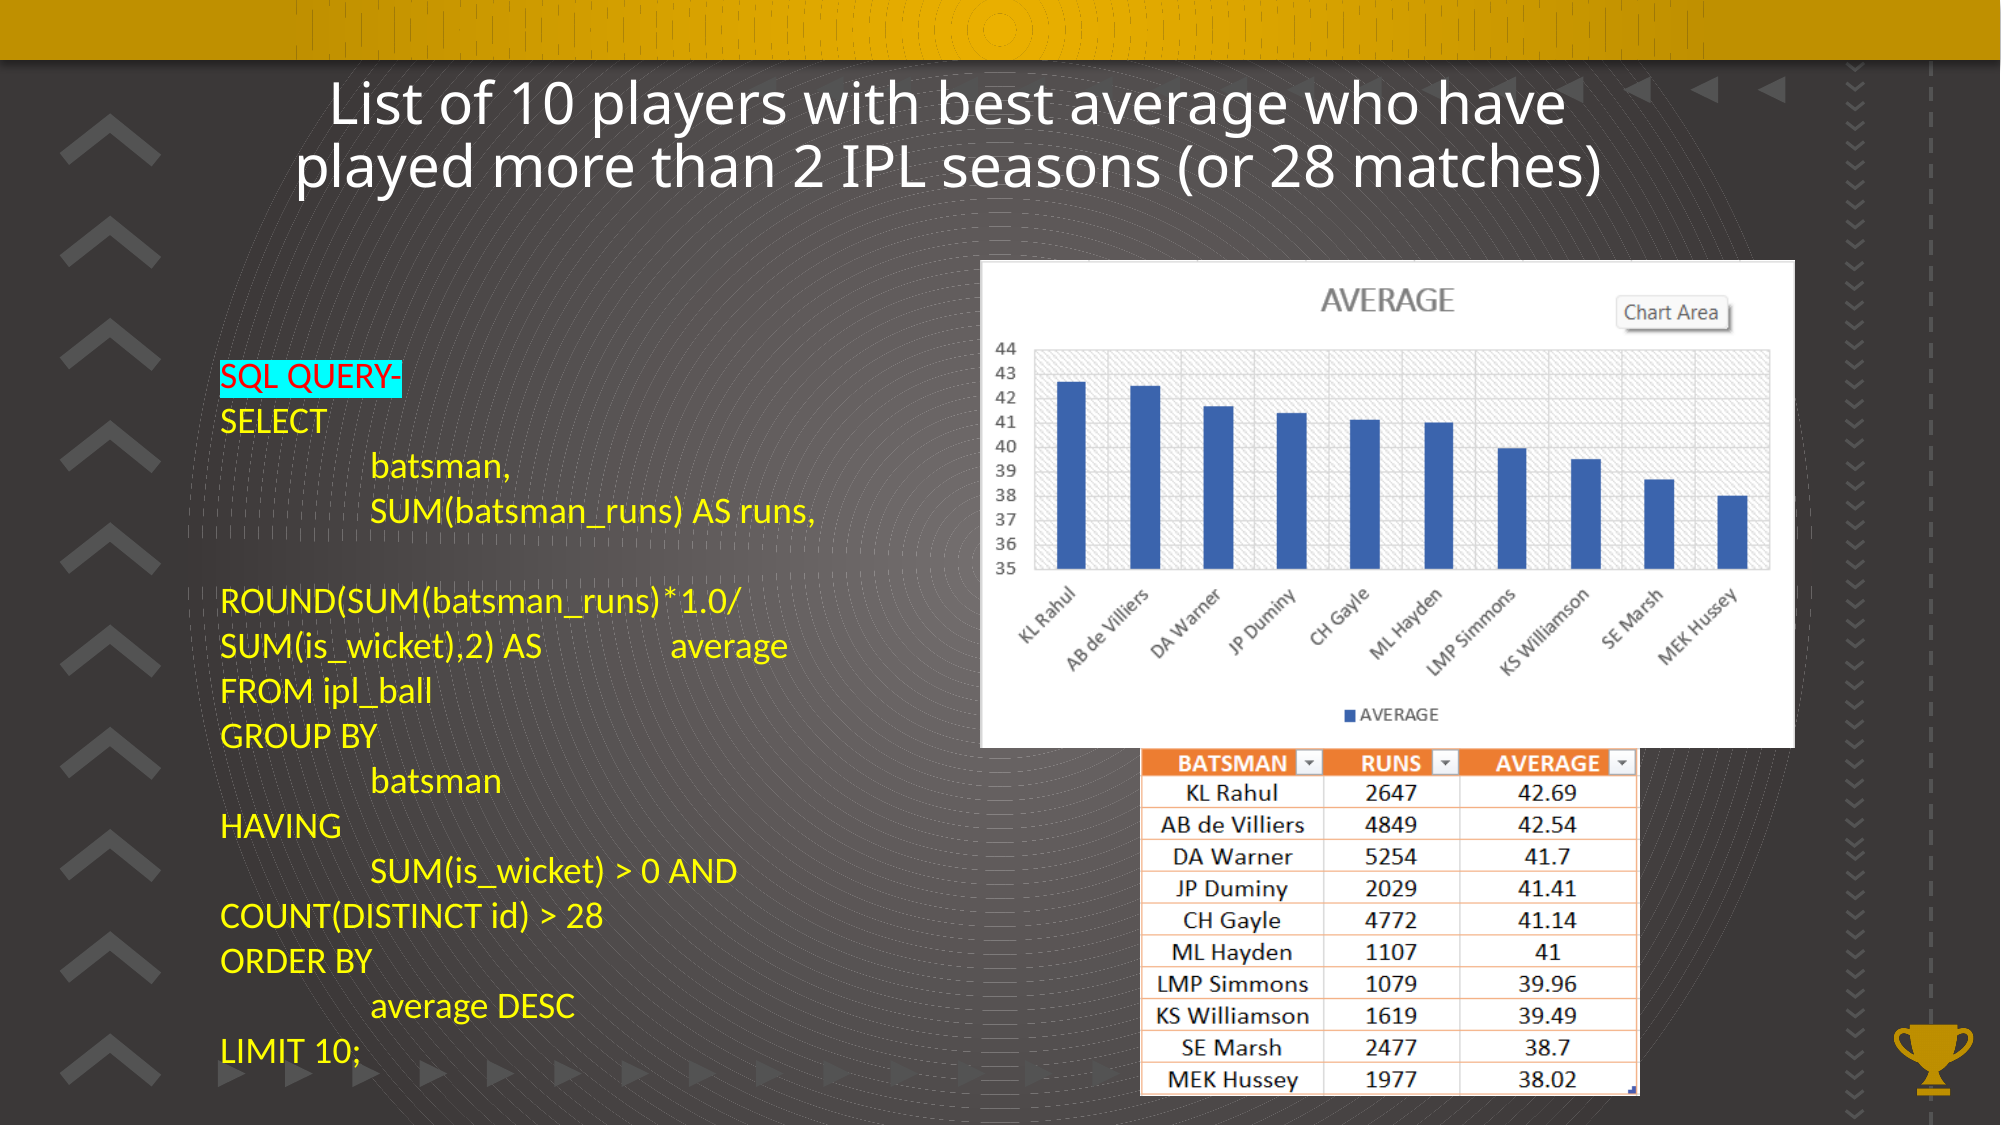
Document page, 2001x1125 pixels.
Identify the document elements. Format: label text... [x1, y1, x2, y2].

title List of 10 players with best average who have played more than 2 IPL seasons (or 28 matches) [204, 61, 1693, 213]
text_box SQL QUERY- SELECT batsman, SUM(batsman_runs) AS runs, ROUND(SUM(batsman_runs)*1.0/SUM(is_wicket),2) AS average FROM ipl_ball GROUP BY batsman HAVING SUM(is_wicket) > 0 AND COUNT(DISTINCT id) > 28 ORDER BY average DESC LIMIT 10; [205, 343, 909, 1078]
picture [1889, 1015, 1978, 1105]
picture [980, 260, 1795, 1096]
